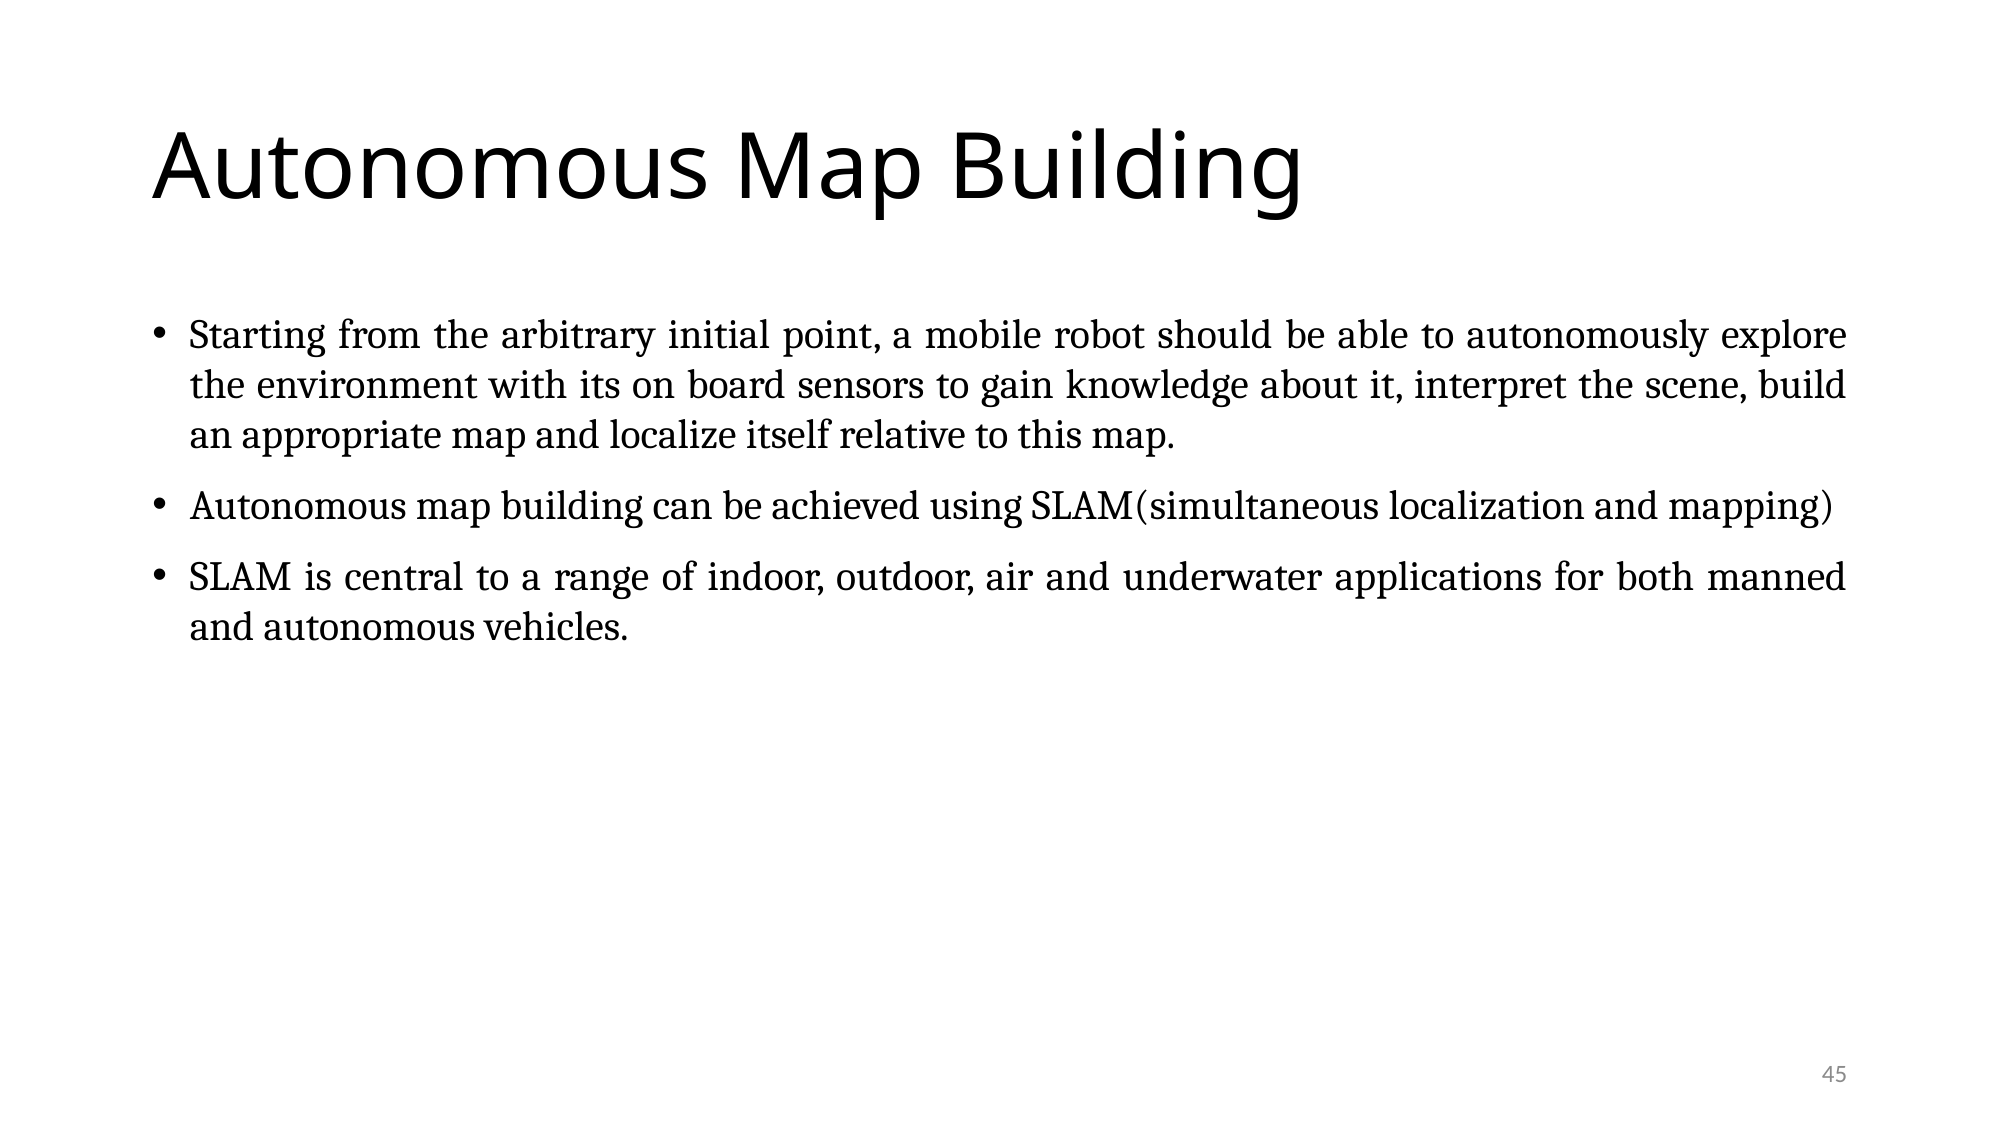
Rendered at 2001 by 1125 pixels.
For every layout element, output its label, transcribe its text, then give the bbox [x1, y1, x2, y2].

list Starting from the arbitrary initial point, a mobile robot should be able to autonomously explore the environment with its on board sensors to gain knowledge about it, interpret the scene, build an appropriate map and localize itself relative to this map. Autonomous map building can be achieved using SLAM(simultaneous localization and mapping) SLAM is central to a range of indoor, outdoor, air and underwater applications for both manned and autonomous vehicles. [137, 299, 1863, 1014]
title Autonomous Map Building [137, 59, 1863, 278]
slide_number 45 [1412, 1042, 1863, 1103]
